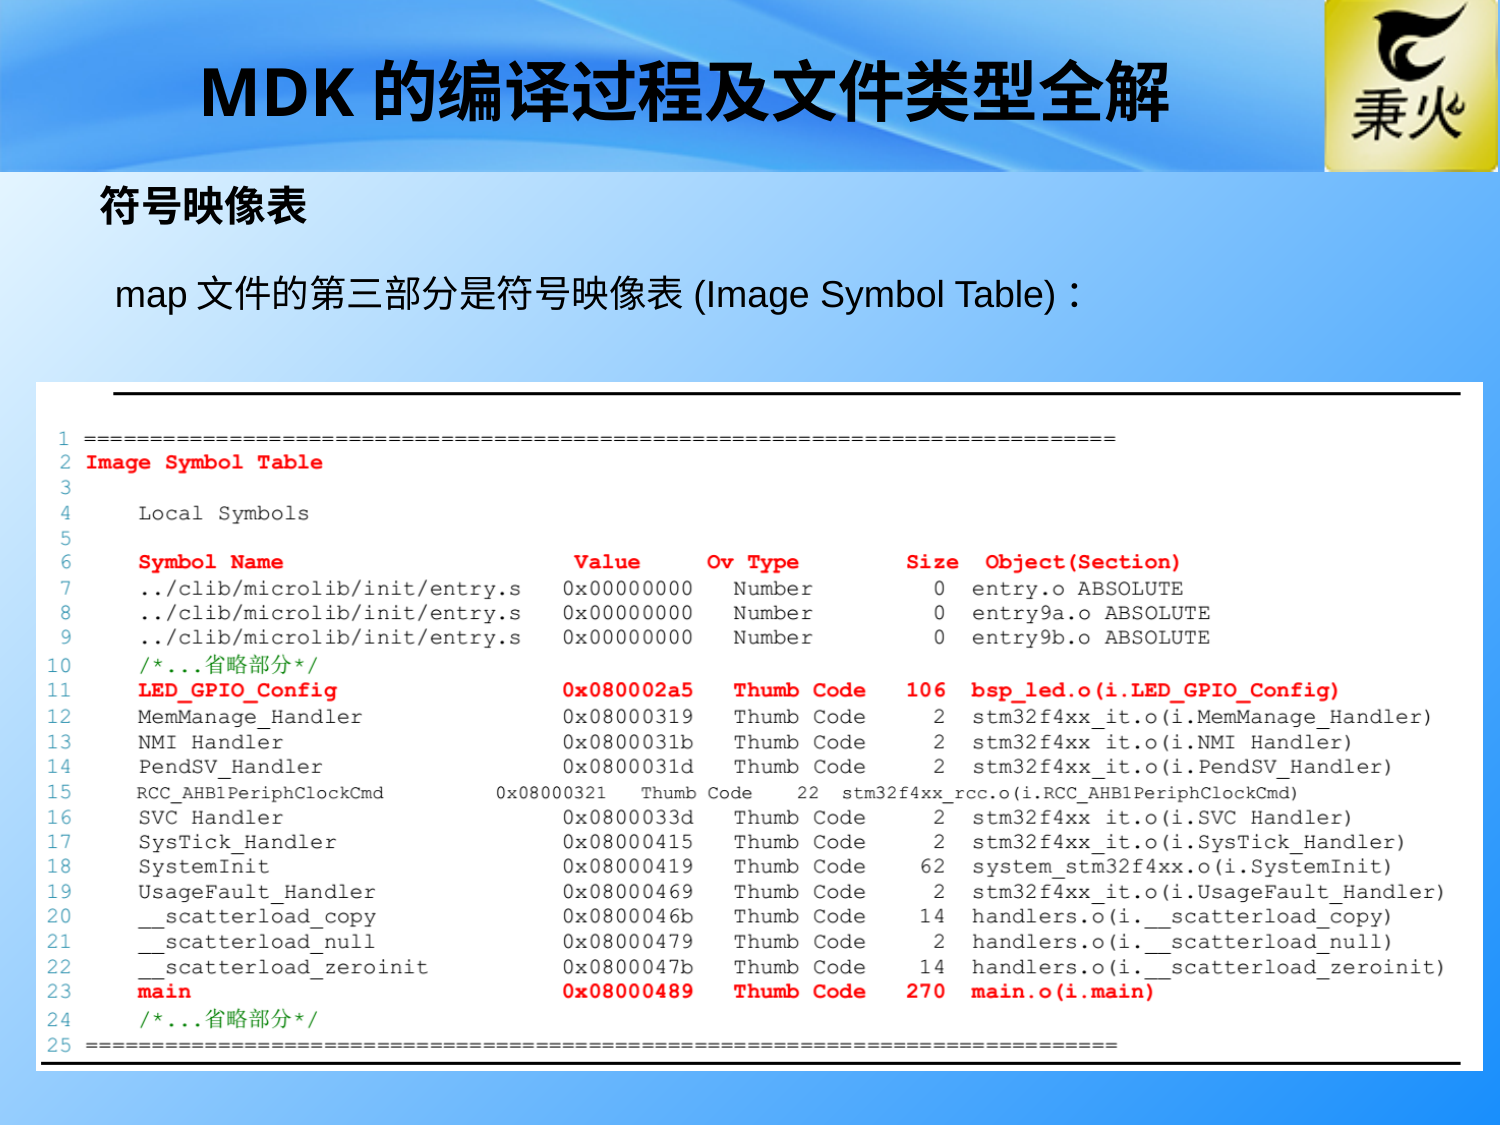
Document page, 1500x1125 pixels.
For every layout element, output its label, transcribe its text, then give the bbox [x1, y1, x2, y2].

text_box 符号映像表 [84, 180, 324, 238]
text_box map文件的第三部分是符号映像表(Image Symbol Table)： [100, 239, 1447, 323]
picture [0, 0, 1498, 172]
picture [36, 381, 1483, 1071]
